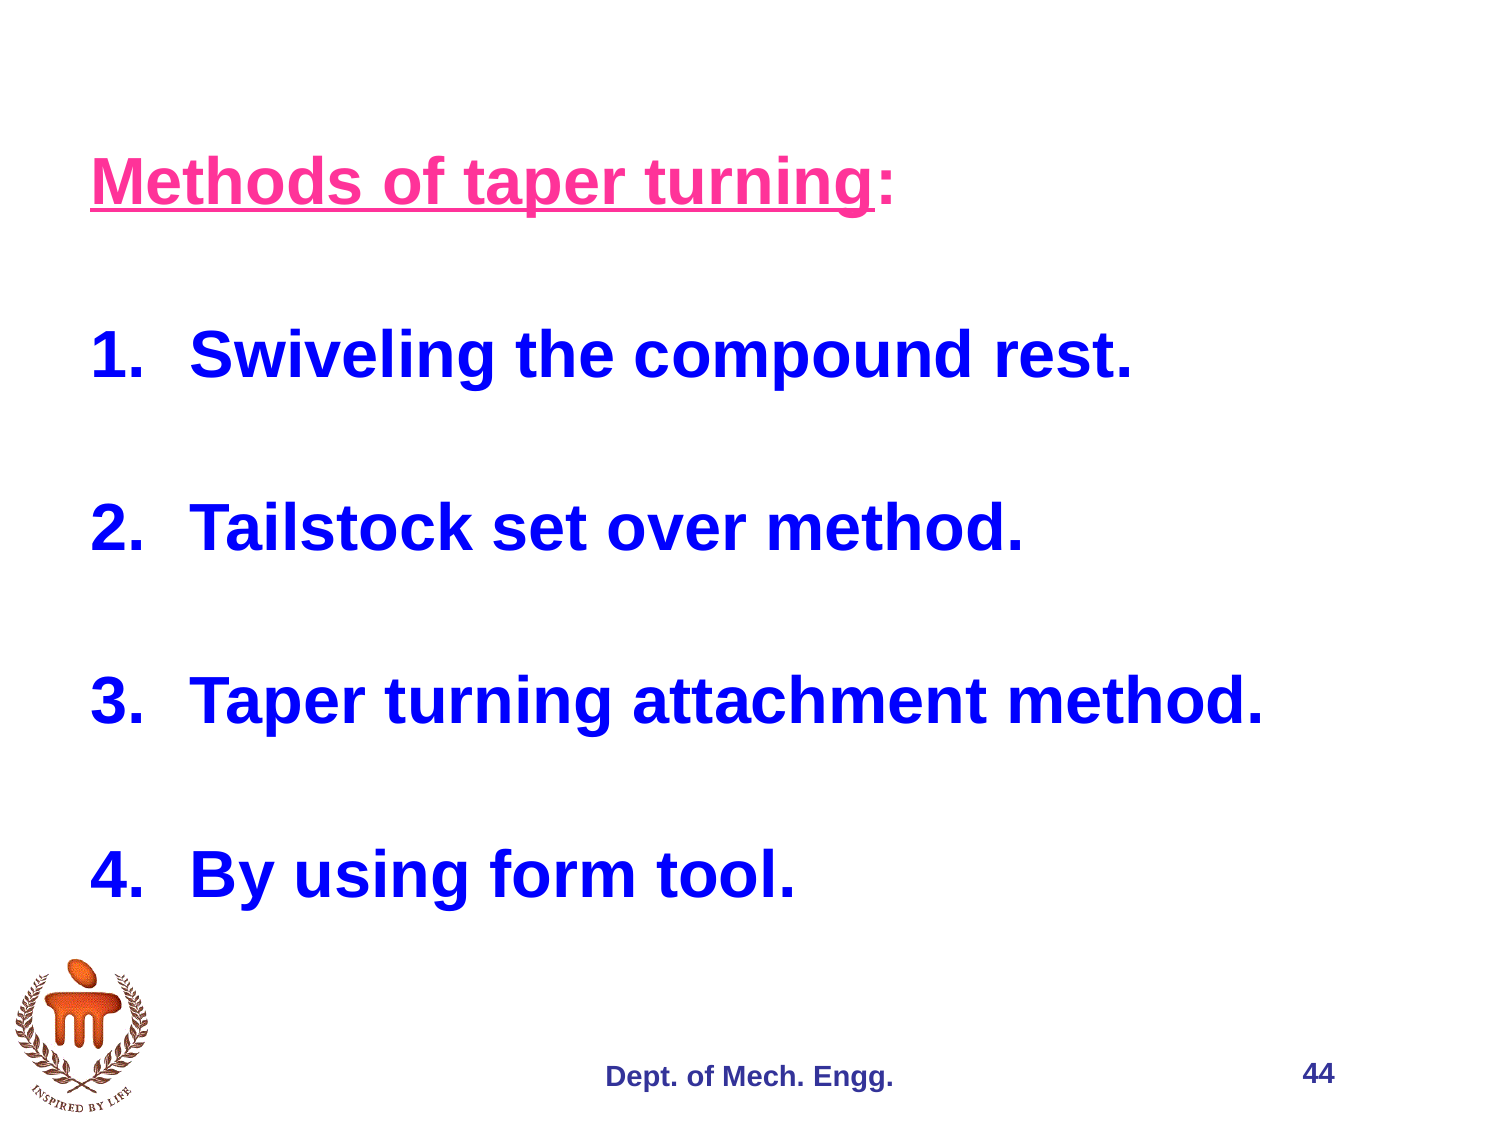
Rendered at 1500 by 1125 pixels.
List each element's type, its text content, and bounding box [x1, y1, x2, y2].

footer Dept. of Mech. Engg. [512, 1049, 988, 1103]
picture [0, 952, 157, 1118]
list Methods of taper turning: Swiveling the compound rest. Tailstock set over method. Taper turning attachment method. By using form tool. [75, 50, 1450, 1005]
slide_number 44 [999, 1046, 1351, 1125]
